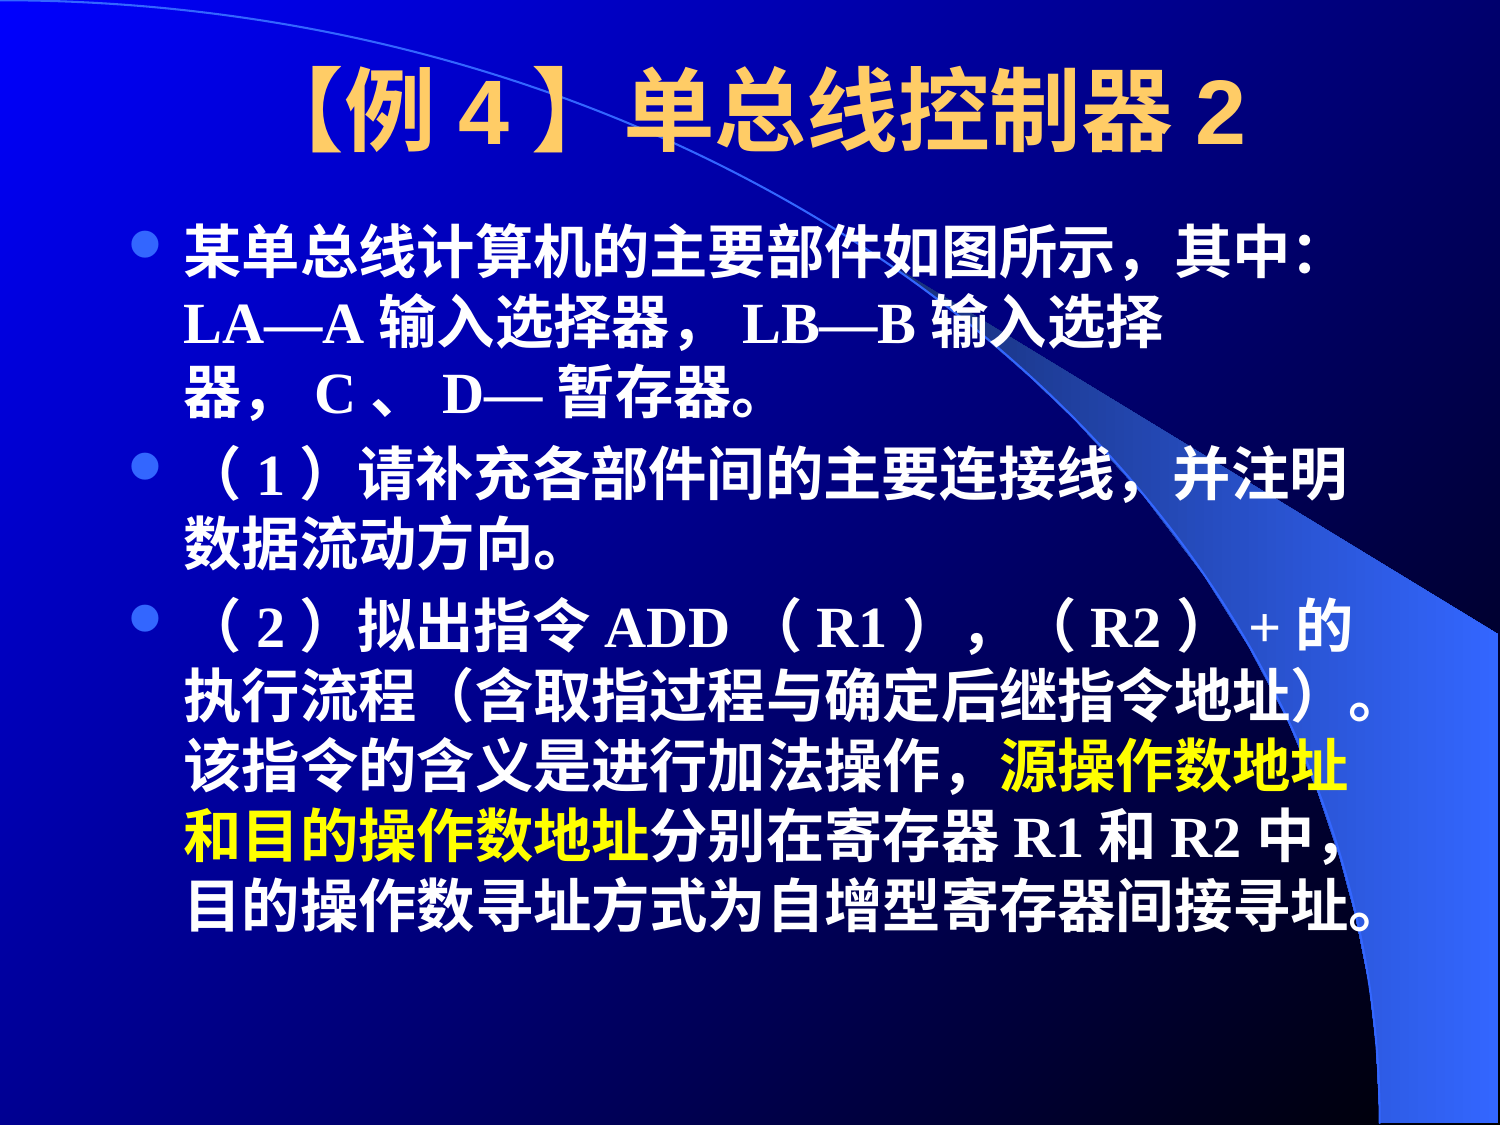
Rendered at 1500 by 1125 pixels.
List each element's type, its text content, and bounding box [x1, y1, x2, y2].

list 某单总线计算机的主要部件如图所示，其中：LA—A输入选择器，LB—B输入选择器，C、D—暂存器。 （1）请补充各部件间的主要连接线，并注明数据流动方向。 （2）拟出指令ADD（R1），（R2）+的执行流程（含取指过程与确定后继指令地址）。该指令的含义是进行加法操作，源操作数地址和目的操作数地址分别在寄存器R1和R2中，目的操作数寻址方式为自增型寄存器间接寻址。 [112, 207, 1388, 1001]
title 【例4】单总线控制器2 [111, 30, 1388, 185]
